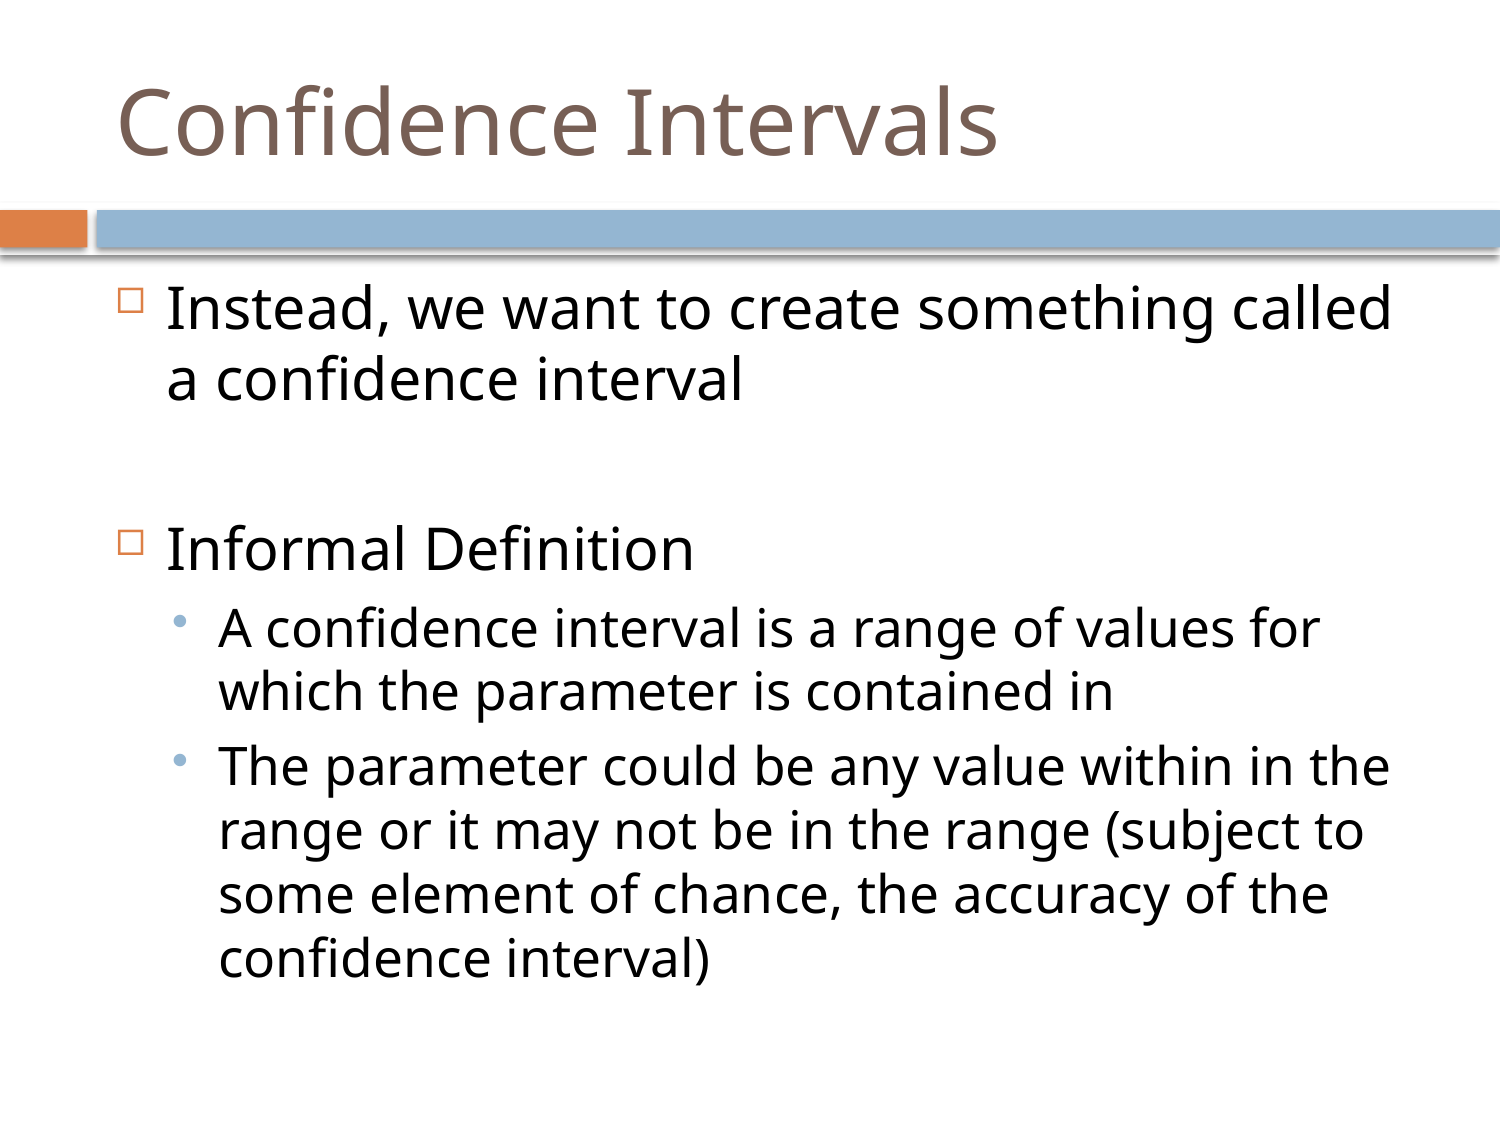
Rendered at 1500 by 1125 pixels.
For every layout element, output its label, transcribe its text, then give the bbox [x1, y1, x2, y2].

title Confidence Intervals [100, 37, 1438, 200]
list Instead, we want to create something called a confidence interval Informal Definition A confidence interval is a range of values for which the parameter is contained in The parameter could be any value within in the range or it may not be in the range (subject to some element of chance, the accuracy of the confidence interval) [100, 262, 1438, 1000]
